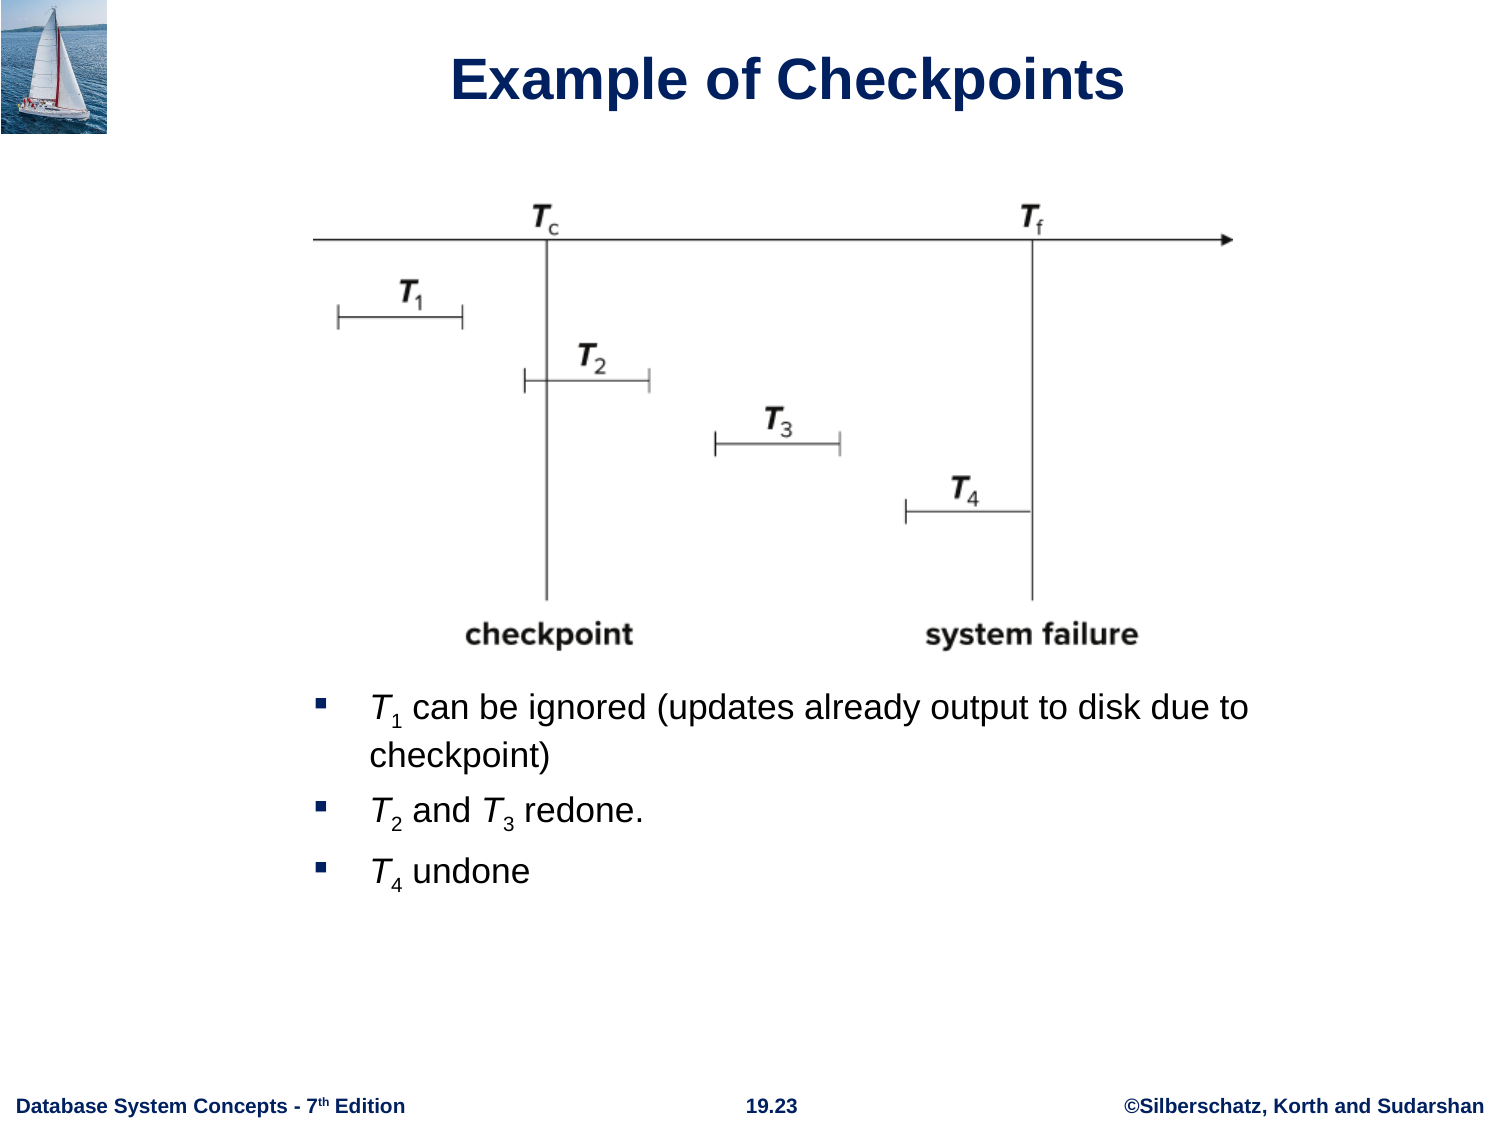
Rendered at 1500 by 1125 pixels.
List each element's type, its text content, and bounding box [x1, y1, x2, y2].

picture [1, 0, 107, 134]
list T1 can be ignored (updates already output to disk due to checkpoint) T2 and T3 redone. T4 undone T1 can be ignored (updates already output to disk due to checkpoint) T2 and T3 redone. T4 undone [297, 621, 1454, 973]
title Example of Checkpoints [125, 18, 1452, 120]
picture [313, 198, 1234, 658]
